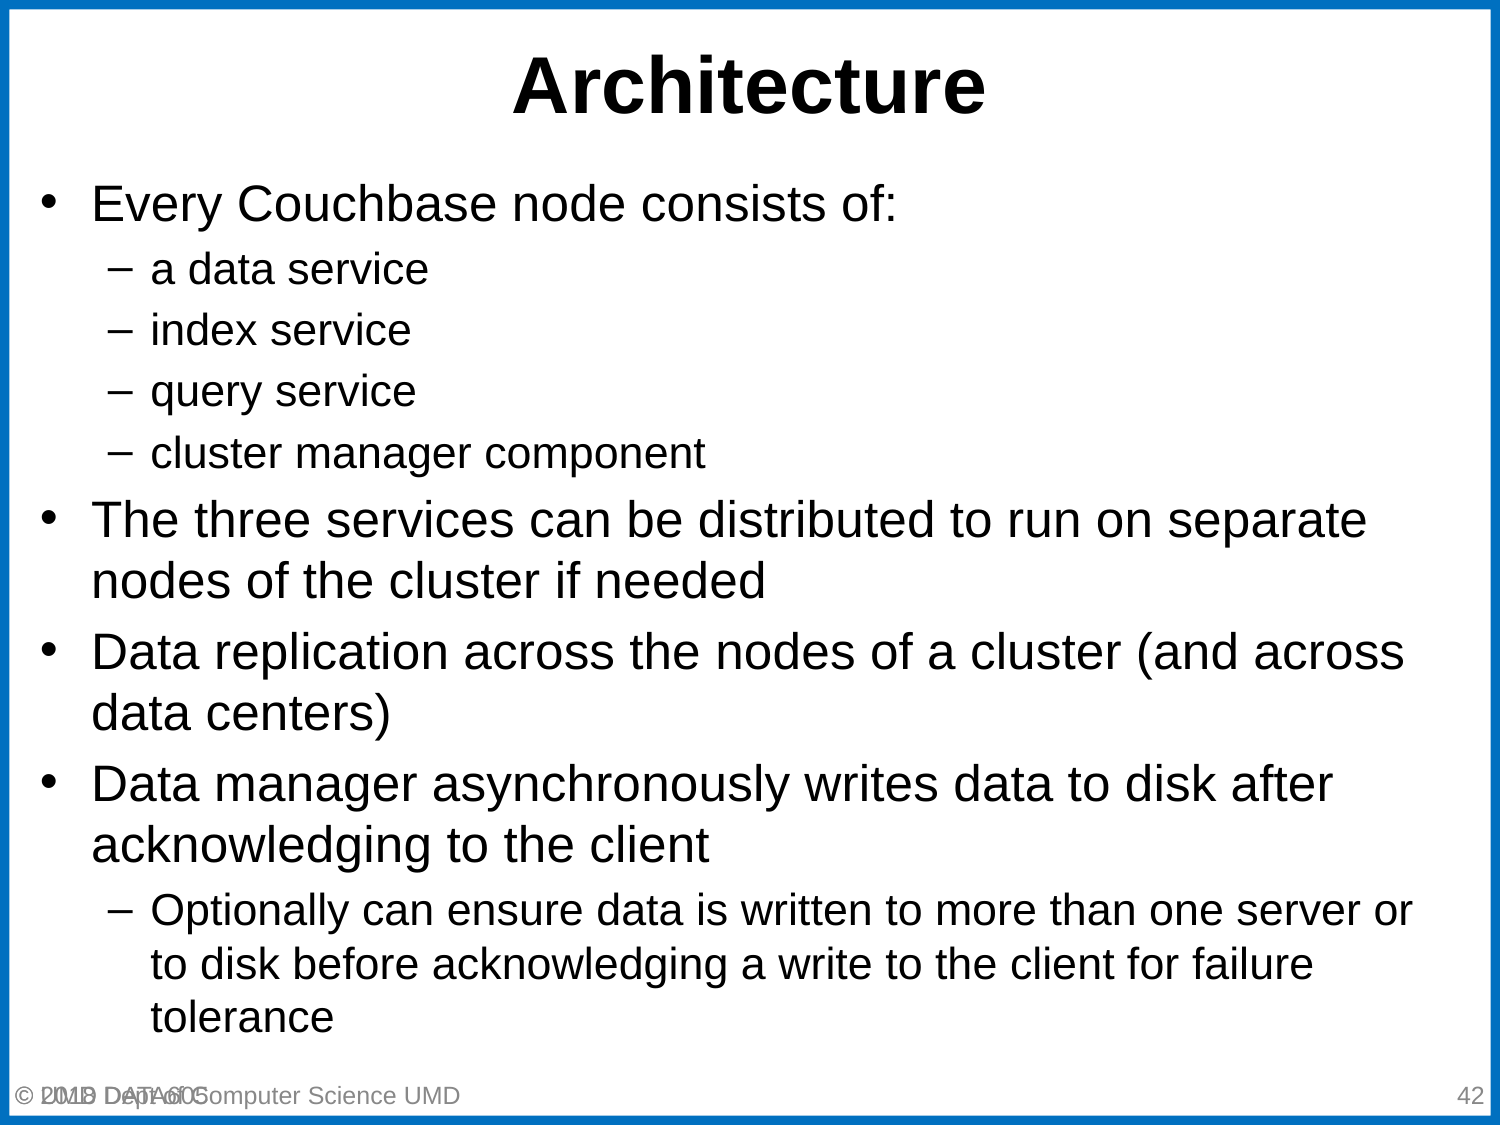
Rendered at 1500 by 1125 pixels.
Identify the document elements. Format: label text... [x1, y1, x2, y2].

footer © 2018 Dept of Computer Science UMD [0, 1065, 550, 1125]
slide_number ‹#› [1149, 1065, 1500, 1125]
title Architecture [24, 24, 1475, 138]
list Every Couchbase node consists of: a data service index service query service cluster manager component The three services can be distributed to run on separate nodes of the cluster if needed Data replication across the nodes of a cluster (and across data centers) Data manager asynchronously writes data to disk after acknowledging to the client Optionally can ensure data is written to more than one server or to disk before acknowledging a write to the client for failure tolerance [24, 162, 1475, 1050]
